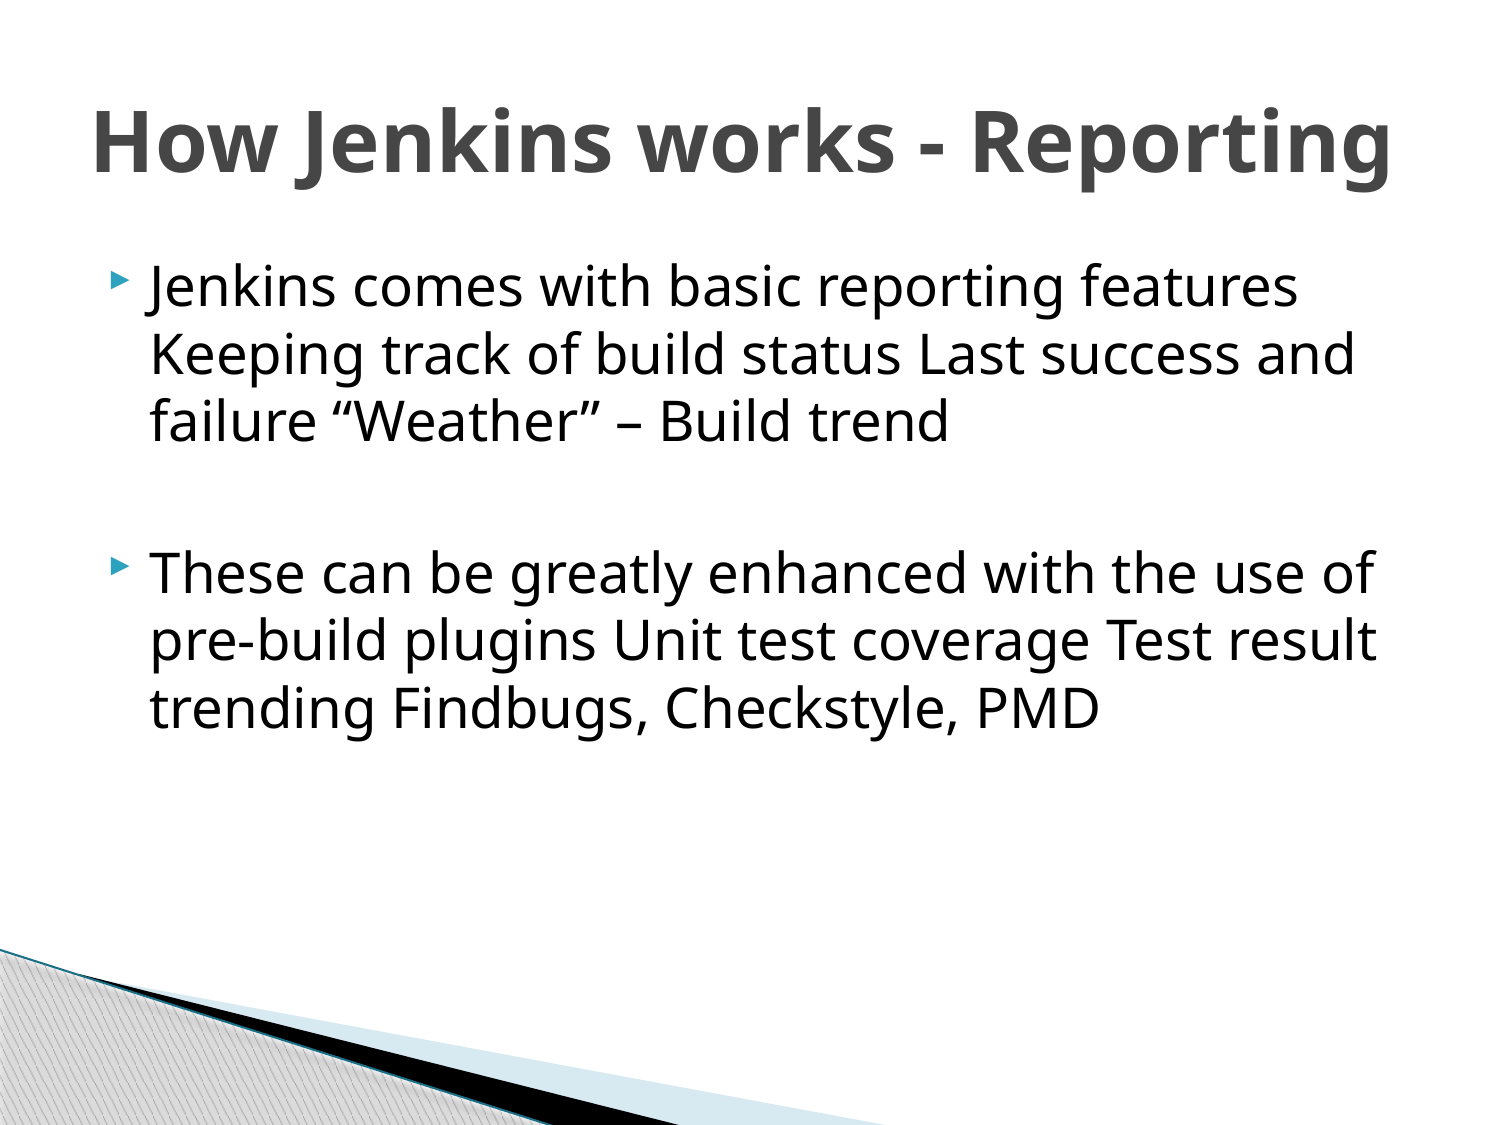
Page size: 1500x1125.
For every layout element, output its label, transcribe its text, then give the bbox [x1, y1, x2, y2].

list Jenkins comes with basic reporting features Keeping track of build status Last success and failure “Weather” – Build trend These can be greatly enhanced with the use of pre-build plugins Unit test coverage Test result trending Findbugs, Checkstyle, PMD [75, 243, 1425, 986]
title How Jenkins works - Reporting [75, 45, 1425, 233]
